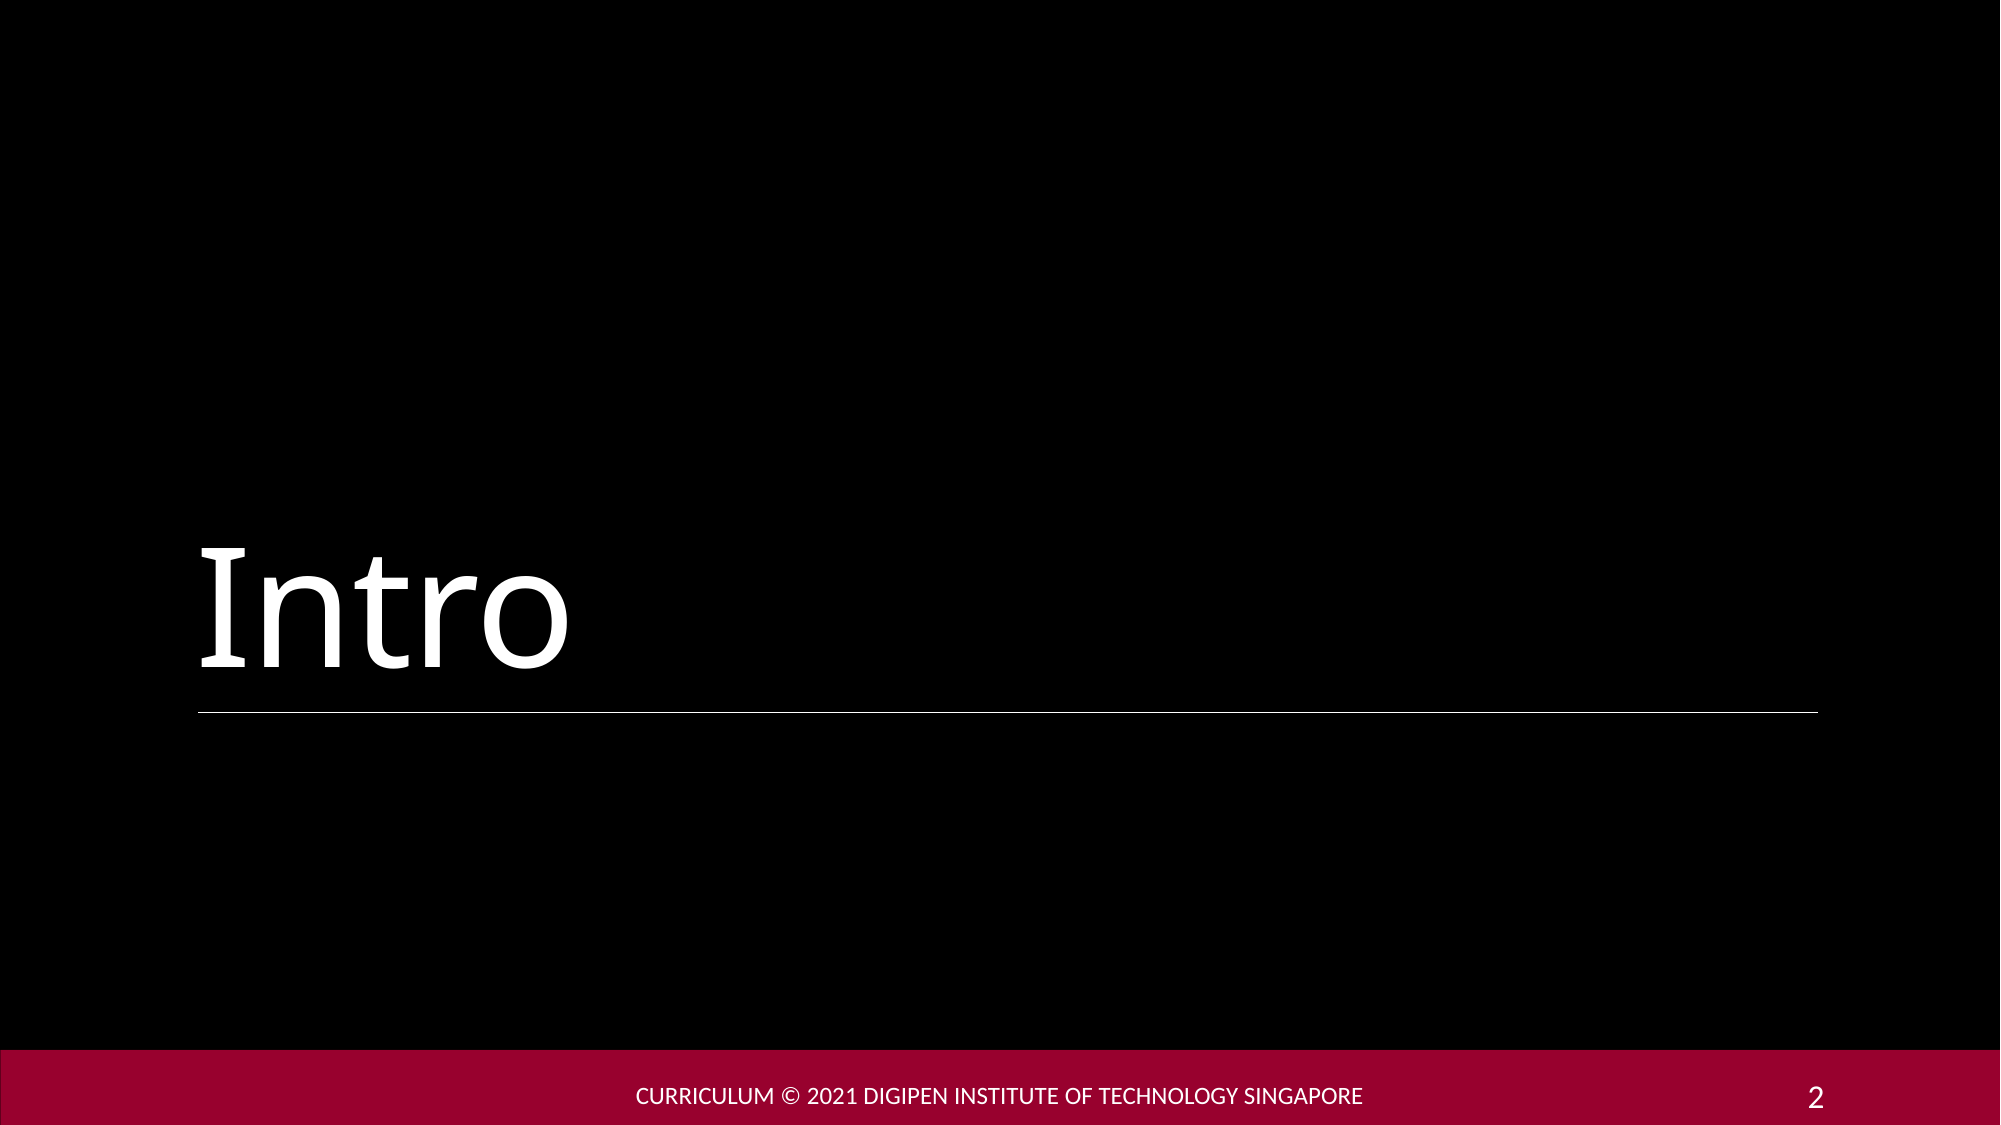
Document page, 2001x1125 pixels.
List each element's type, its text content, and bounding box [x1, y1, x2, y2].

title Intro [180, 124, 1830, 710]
slide_number 2 [1624, 1064, 1840, 1125]
footer Curriculum © 2021 DigiPen Institute of Technology singapore [604, 1064, 1396, 1125]
